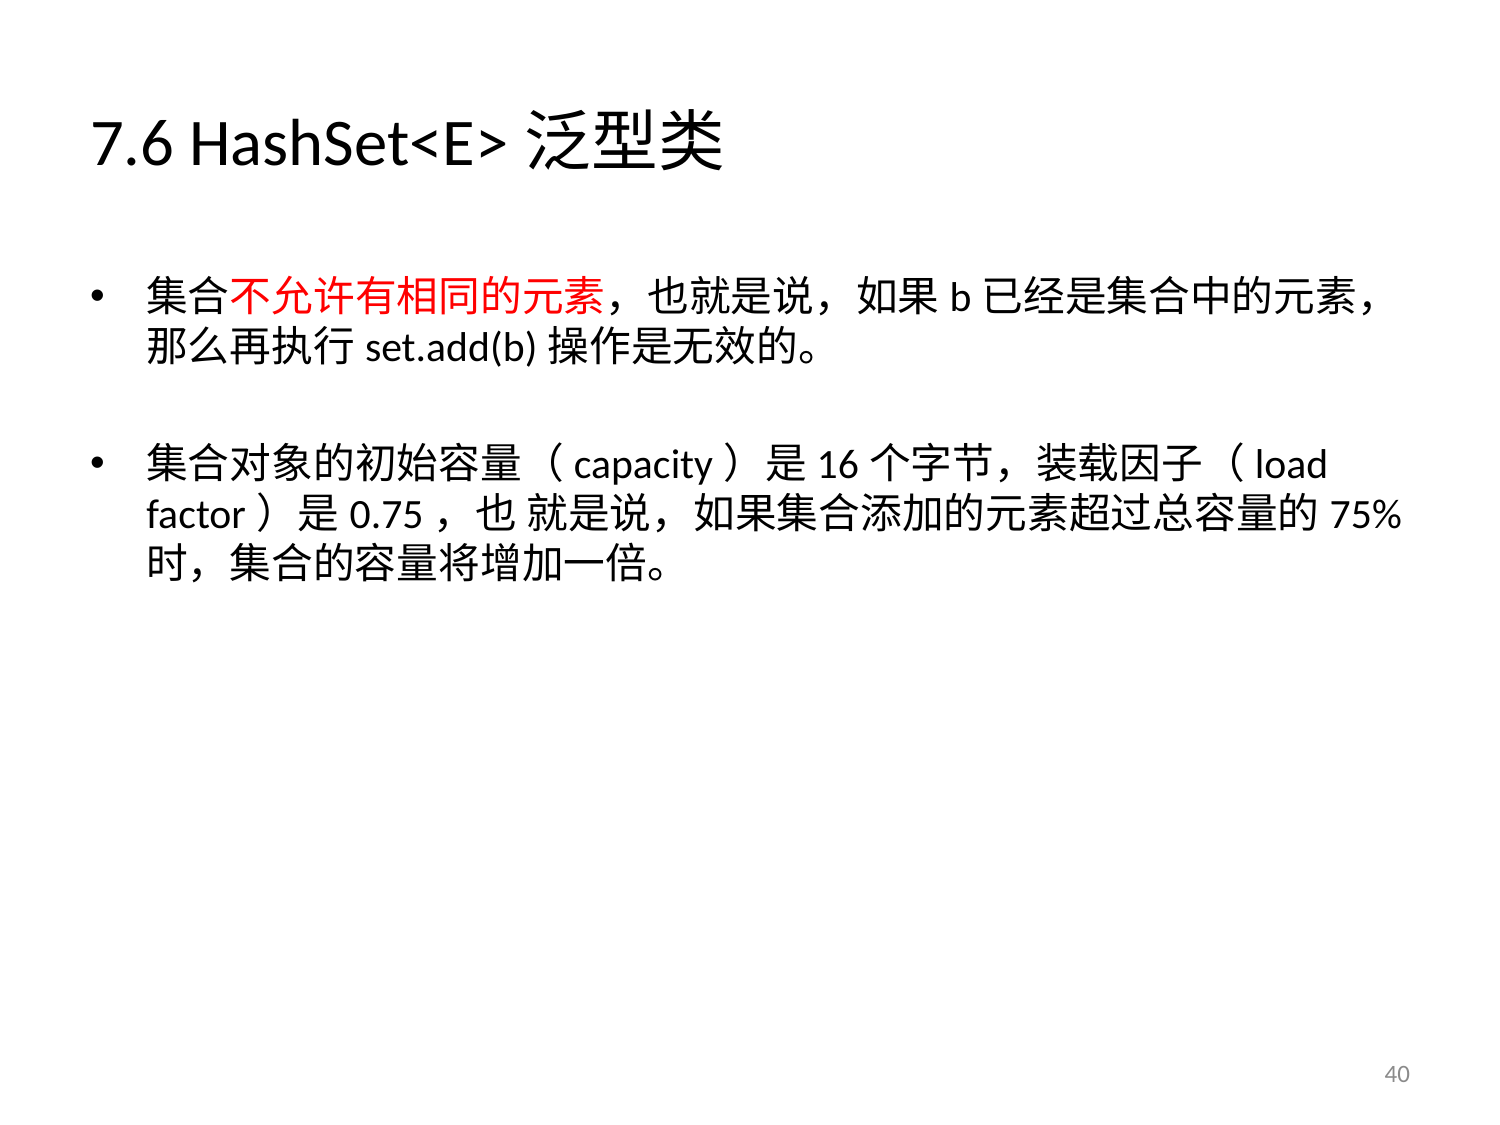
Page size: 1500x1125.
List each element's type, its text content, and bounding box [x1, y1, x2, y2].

list 集合不允许有相同的元素，也就是说，如果b已经是集合中的元素，那么再执行set.add(b)操作是无效的。 集合对象的初始容量（capacity）是16个字节，装载因子（load factor）是0.75，也 就是说，如果集合添加的元素超过总容量的75%时，集合的容量将增加一倍。 [75, 262, 1425, 1005]
title 7.6 HashSet<E>泛型类 [75, 45, 1425, 233]
slide_number 40 [1074, 1042, 1425, 1103]
